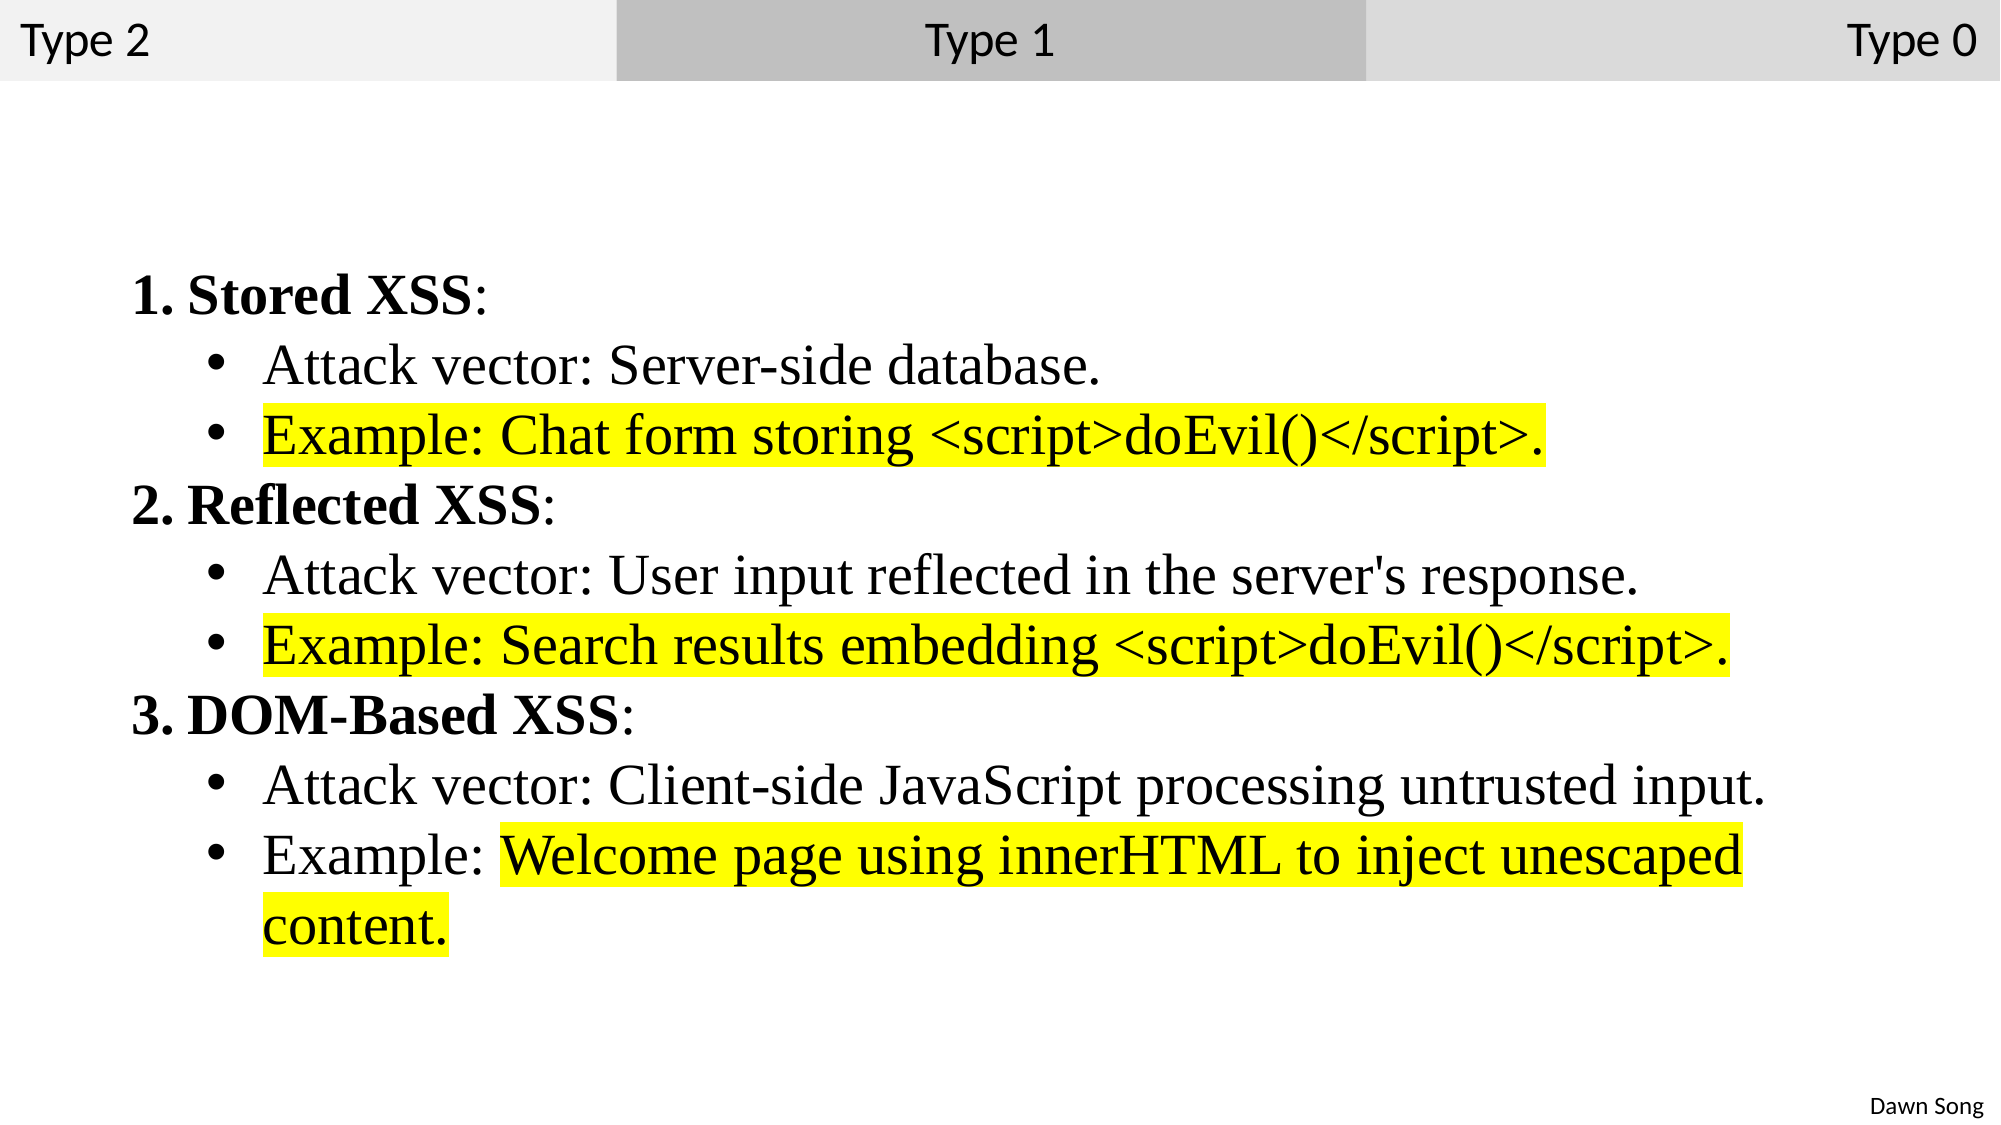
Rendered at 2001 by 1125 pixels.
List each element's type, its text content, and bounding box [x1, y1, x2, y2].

text_box Stored XSS: Attack vector: Server-side database. Example: Chat form storing <script>doEvil()</script>. Reflected XSS: Attack vector: User input reflected in the server's response. Example: Search results embedding <script>doEvil()</script>. DOM-Based XSS: Attack vector: Client-side JavaScript processing untrusted input. Example: Welcome page using innerHTML to inject unescaped content. [131, 97, 1833, 1114]
text_box Type 1 [922, 3, 1061, 67]
text_box Dawn Song [1867, 1093, 1987, 1120]
text_box Type 0 [1844, 3, 1983, 67]
text_box [0, 0, 616, 81]
text_box Type 2 [17, 3, 156, 67]
text_box [1366, 0, 2000, 81]
text_box [616, 0, 1366, 81]
